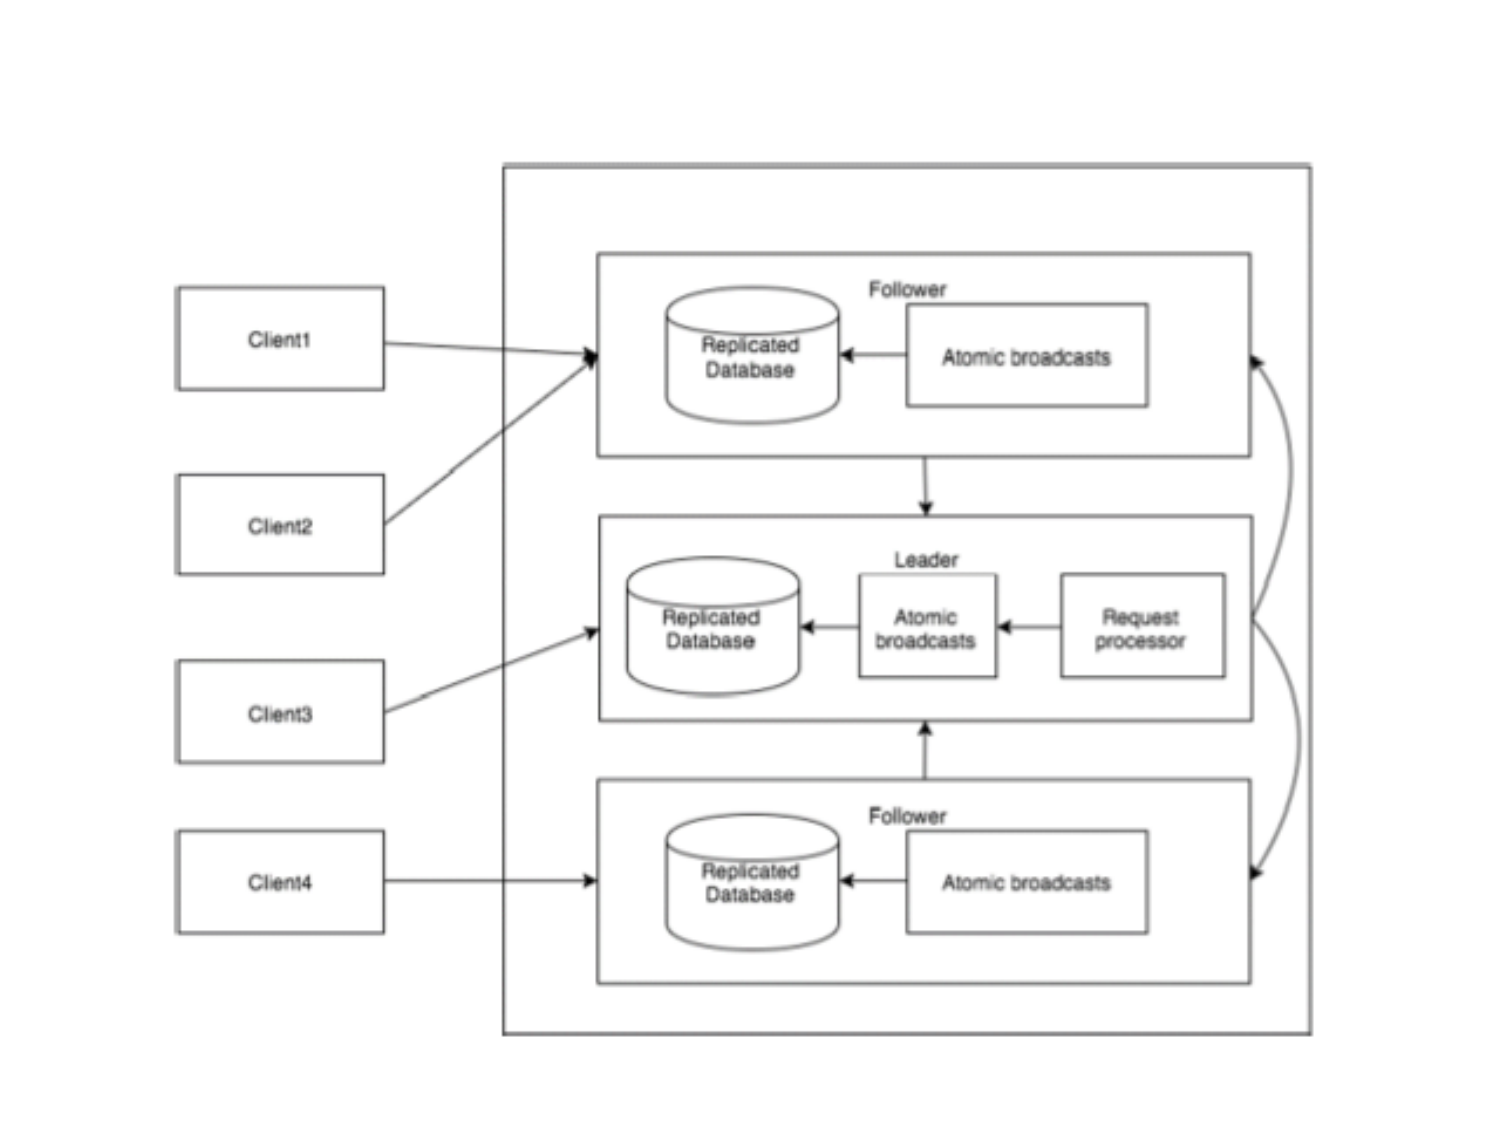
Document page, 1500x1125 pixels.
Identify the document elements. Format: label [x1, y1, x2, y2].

picture [116, 137, 1363, 1072]
